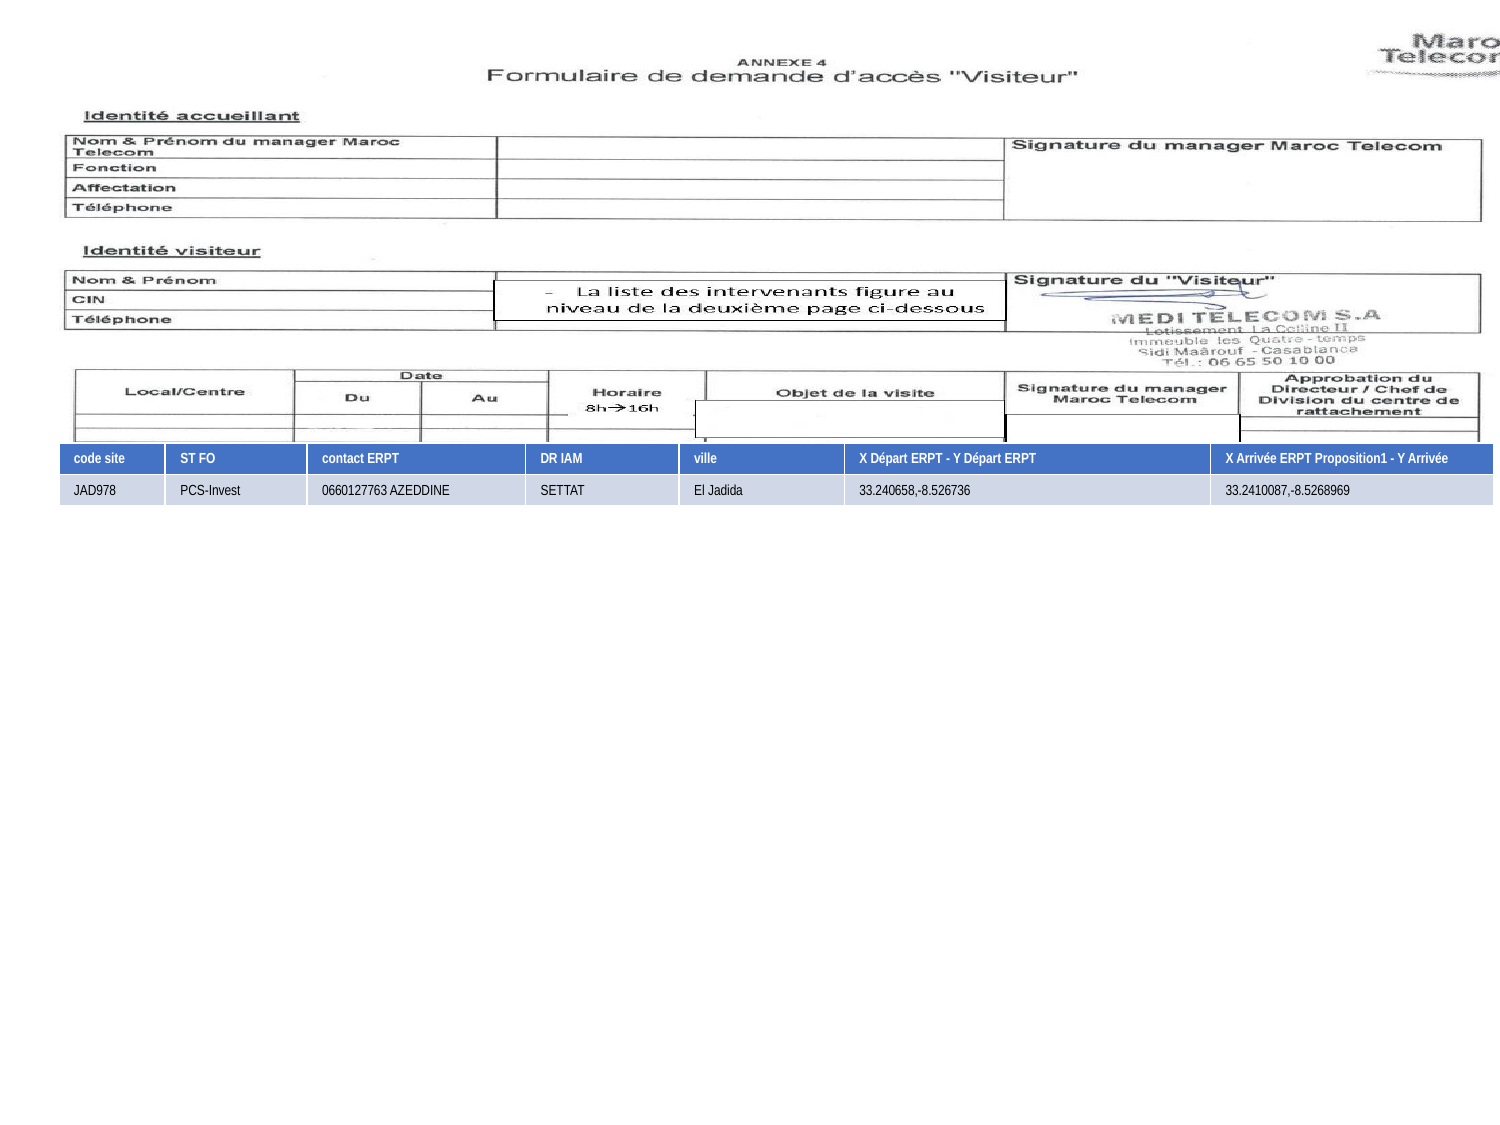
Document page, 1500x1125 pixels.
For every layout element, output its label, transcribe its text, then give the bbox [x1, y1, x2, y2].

table_header X Arrivée ERPT Proposition1 - Y Arrivée [1211, 452, 1493, 474]
table_header ST FO [166, 452, 306, 474]
table_header DR IAM [526, 452, 678, 474]
picture [58, 29, 1500, 444]
table_cell 0660127763 AZEDDINE [308, 475, 525, 505]
table_header code site [60, 452, 164, 474]
table_header ville [680, 452, 844, 474]
table_header contact ERPT [308, 452, 525, 474]
table_cell 33.2410087,-8.5268969 [1211, 475, 1493, 505]
table_cell 33.240658,-8.526736 [845, 475, 1210, 505]
table_cell El Jadida [680, 475, 844, 505]
table_cell SETTAT [526, 475, 678, 505]
table_cell JAD978 [60, 475, 164, 505]
table_cell PCS-Invest [166, 475, 306, 505]
table_header X Départ ERPT - Y Départ ERPT [845, 452, 1210, 474]
